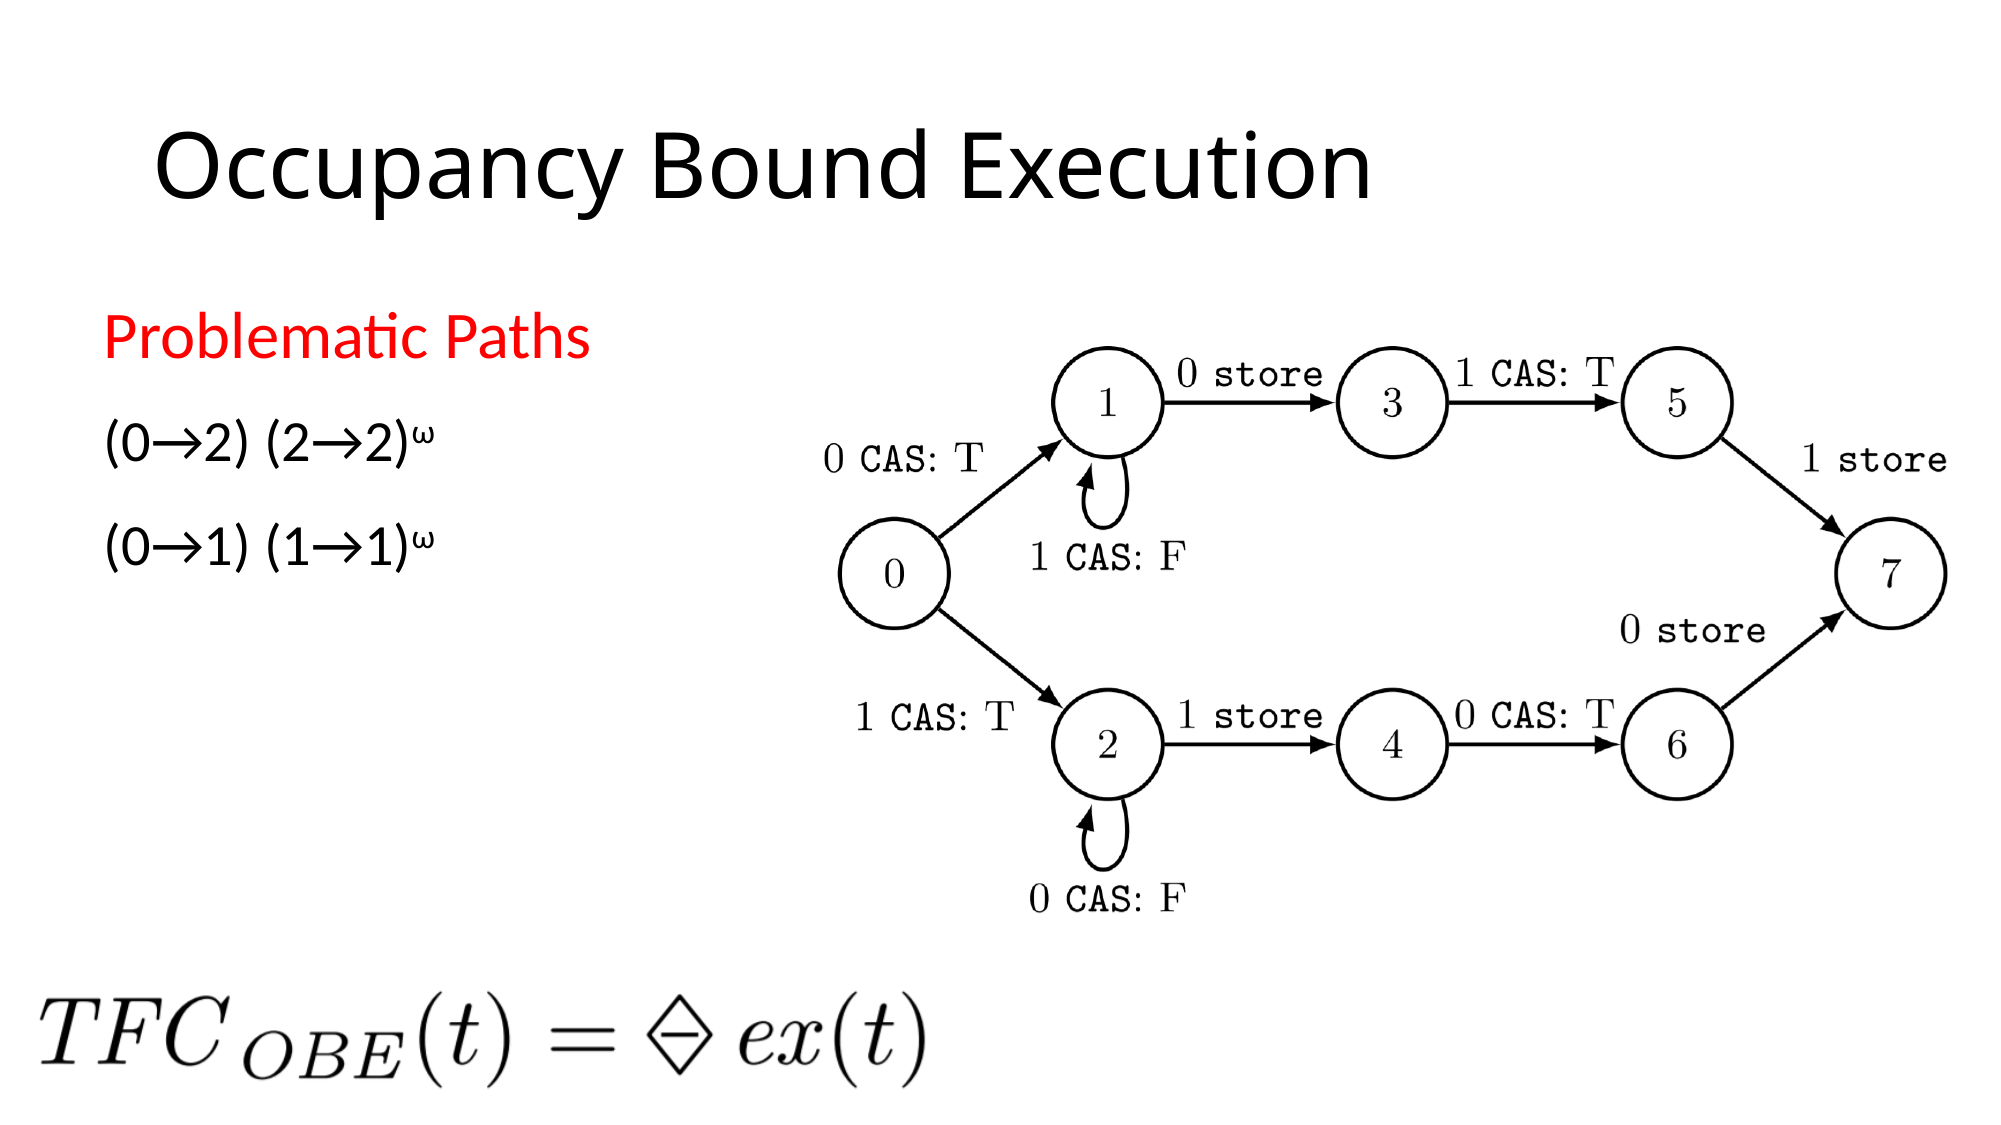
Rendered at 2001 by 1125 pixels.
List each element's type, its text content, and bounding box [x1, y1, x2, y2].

title Occupancy Bound Execution [137, 59, 1863, 278]
text_box (0→1) (1→1)ω [89, 499, 479, 585]
text_box Problematic Paths [89, 284, 813, 379]
picture [0, 956, 957, 1125]
text_box (0→2) (2→2)ω [89, 395, 479, 481]
picture [800, 320, 1972, 920]
